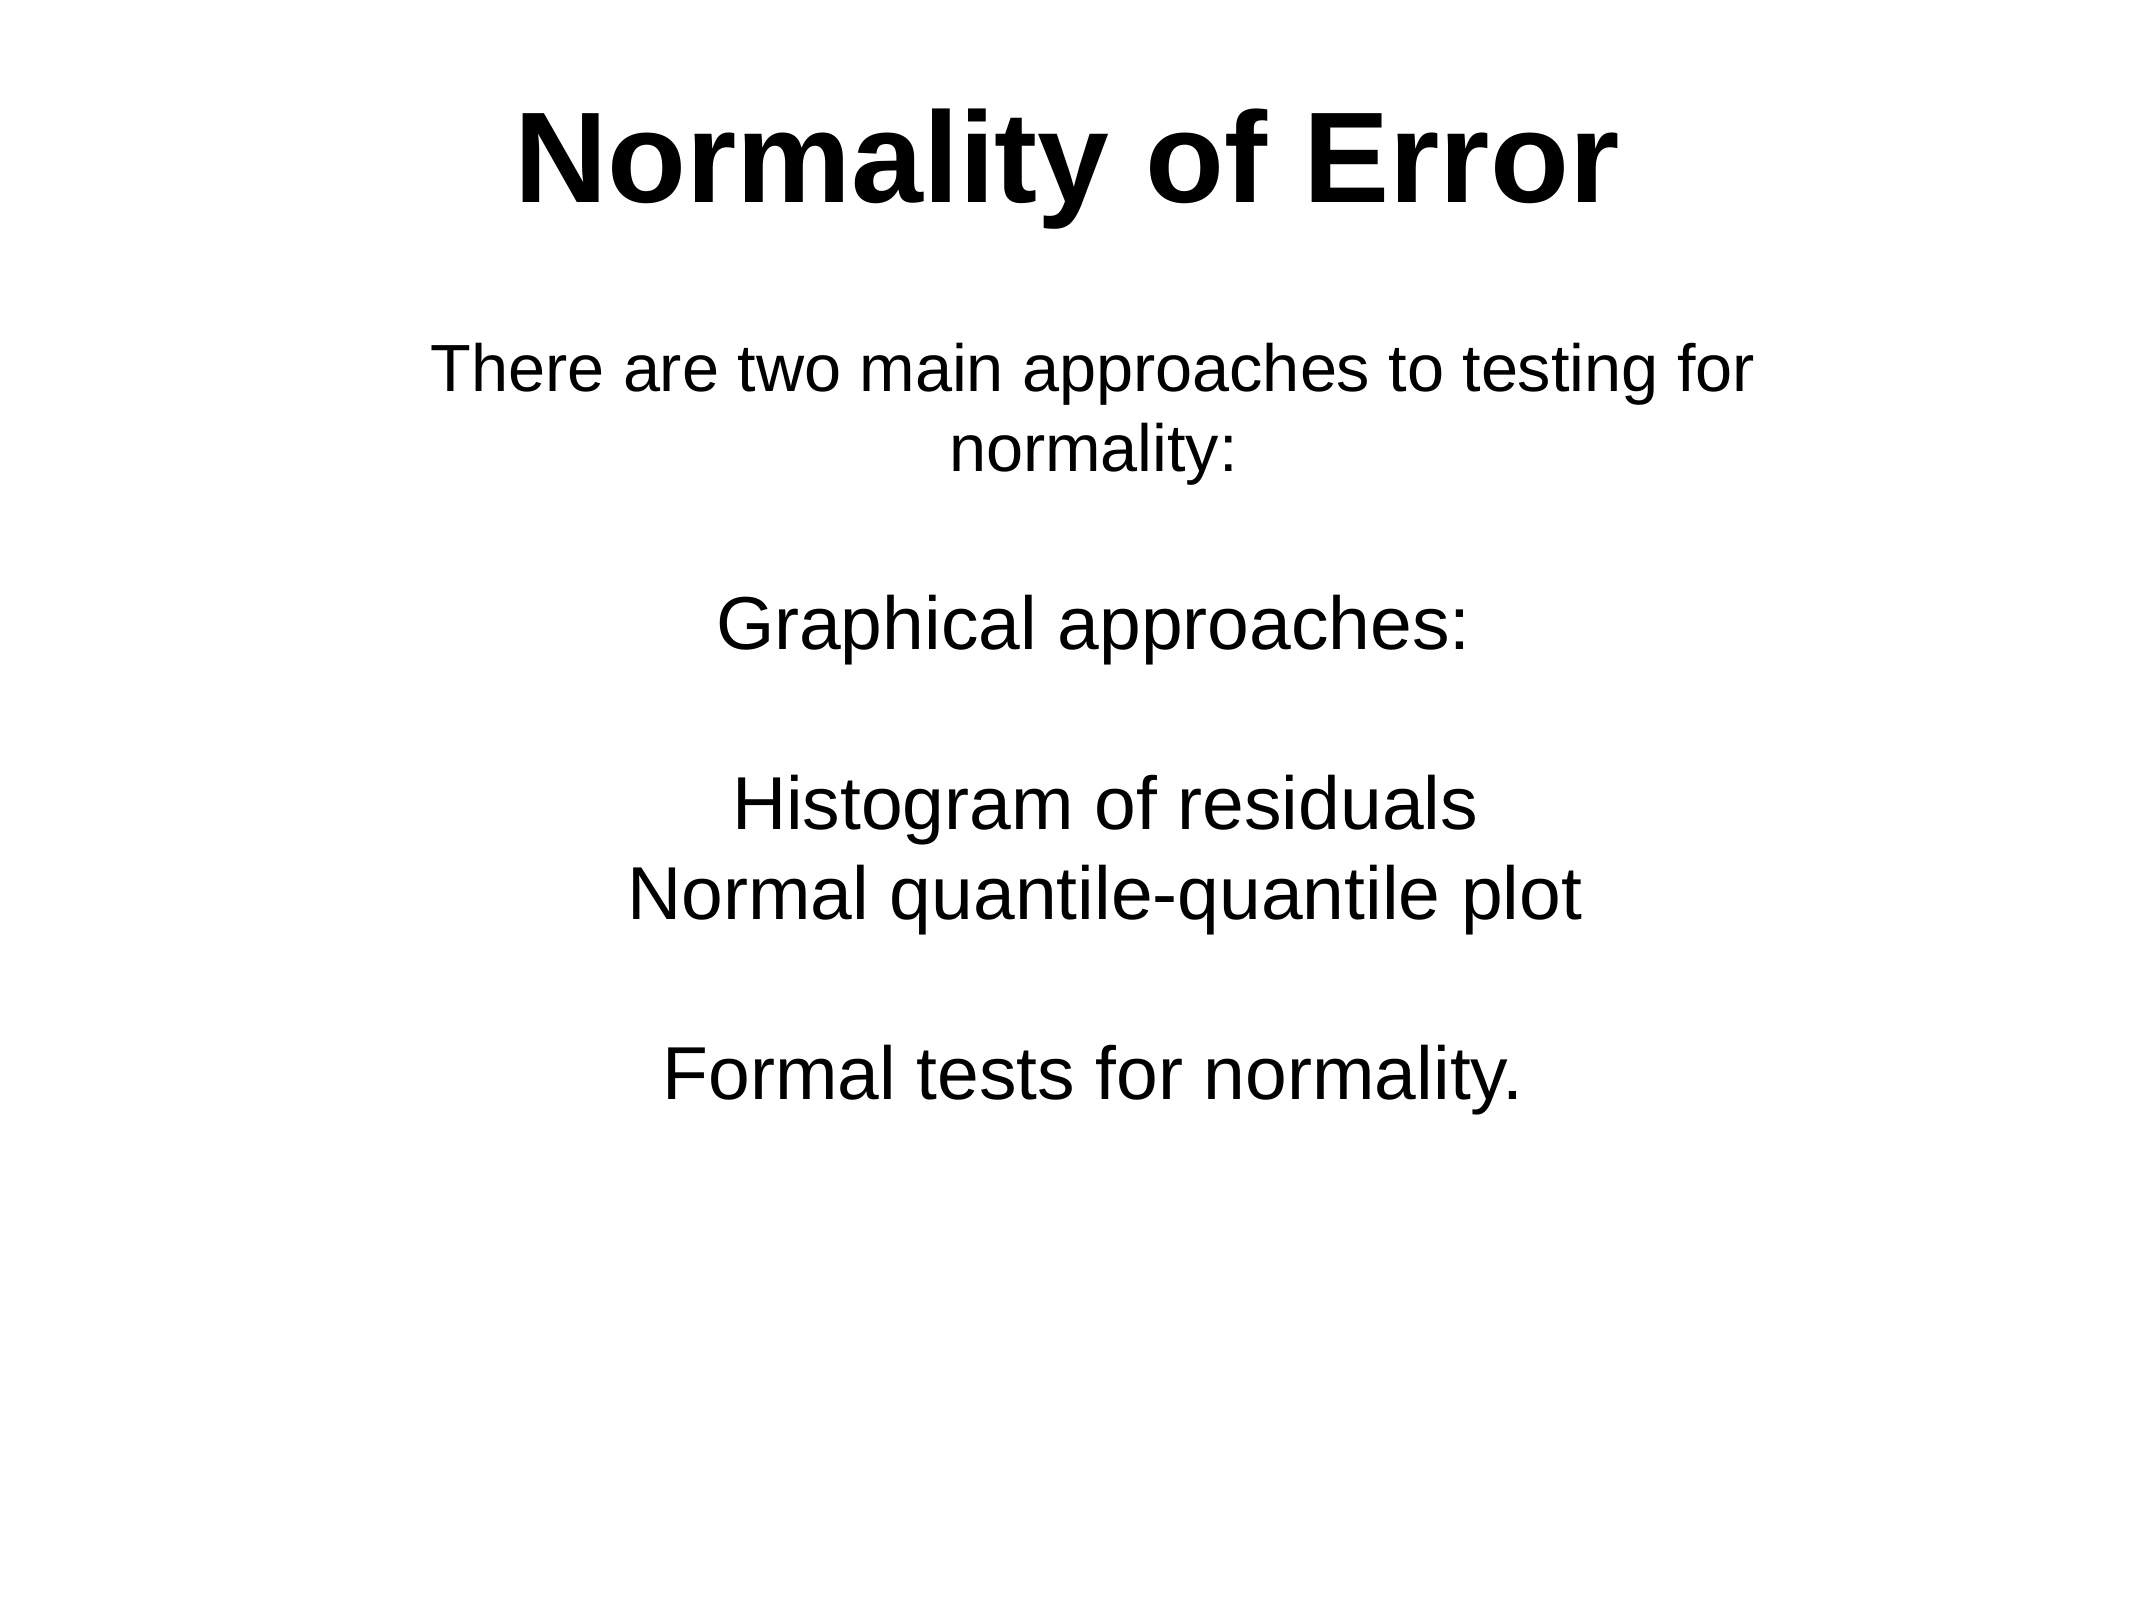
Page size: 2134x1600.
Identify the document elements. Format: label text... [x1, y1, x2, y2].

text_box Normality of Error [106, 64, 2030, 237]
text_box There are two main approaches to testing for normality: Graphical approaches: Histogram of residuals Normal quantile-quantile plot Formal tests for normality. [266, 316, 1921, 1124]
